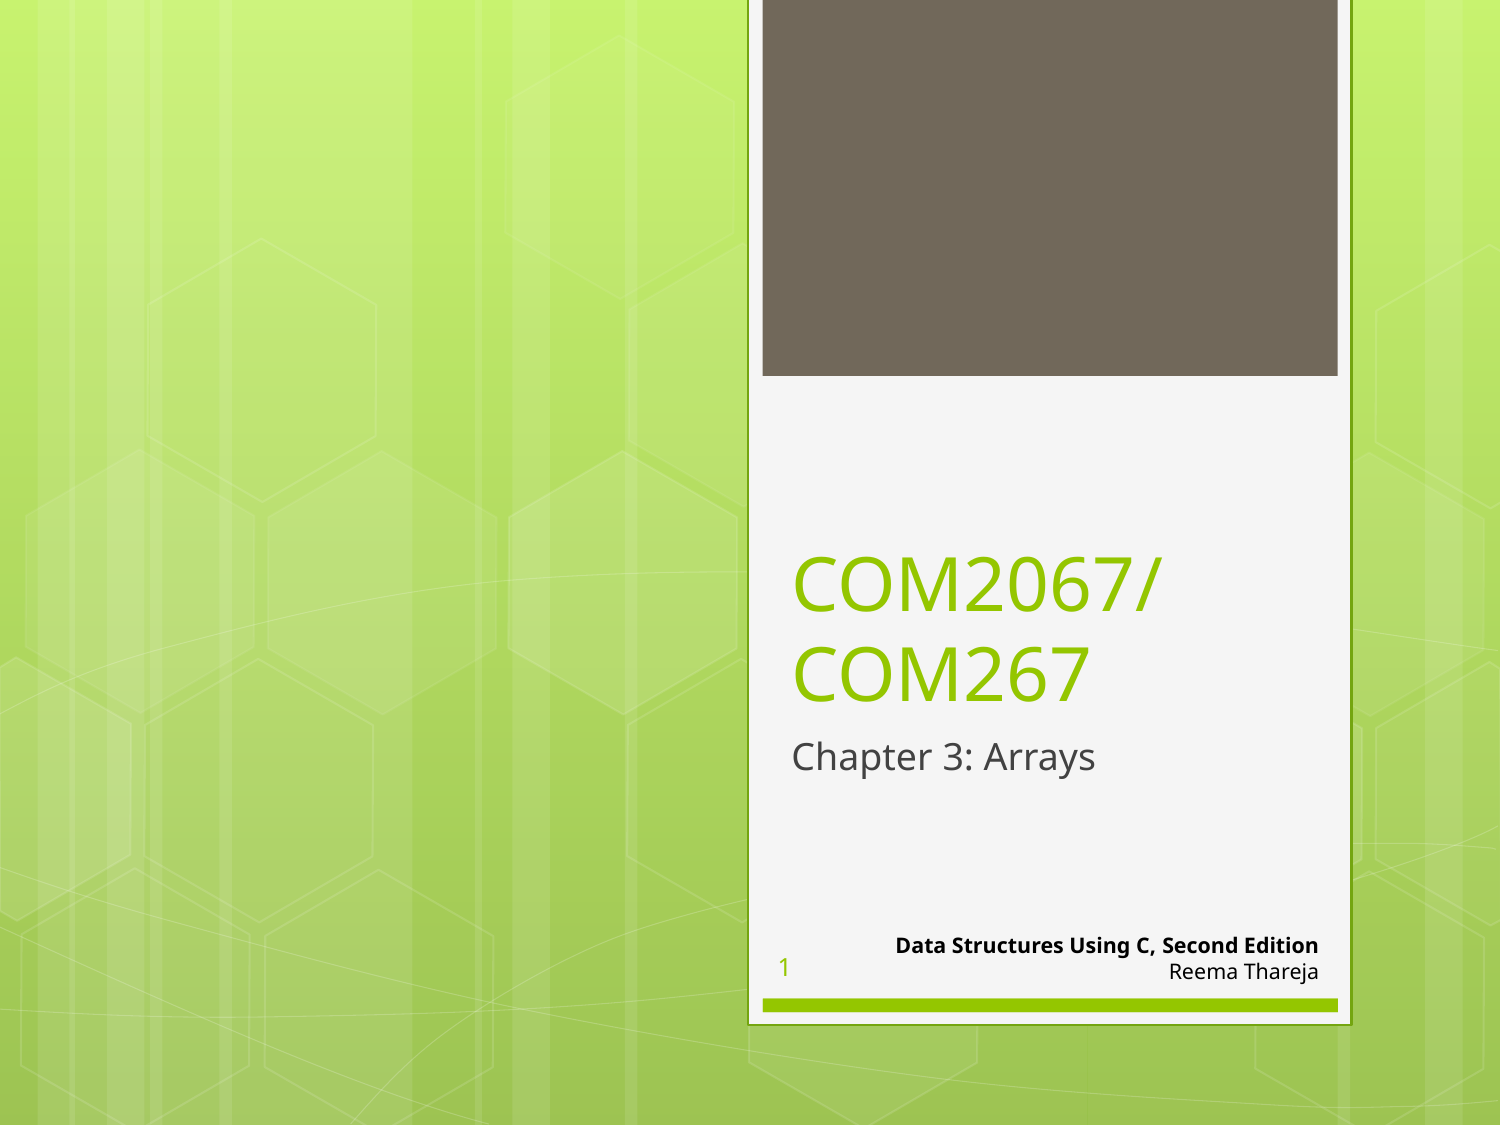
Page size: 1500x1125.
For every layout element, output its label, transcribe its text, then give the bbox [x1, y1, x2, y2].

footer Data Structures Using C, Second Edition Reema Thareja [870, 924, 1335, 999]
title COM2067/ COM267 [776, 444, 1320, 724]
subtitle Chapter 3: Arrays [776, 725, 1320, 975]
slide_number 1 [762, 938, 869, 999]
